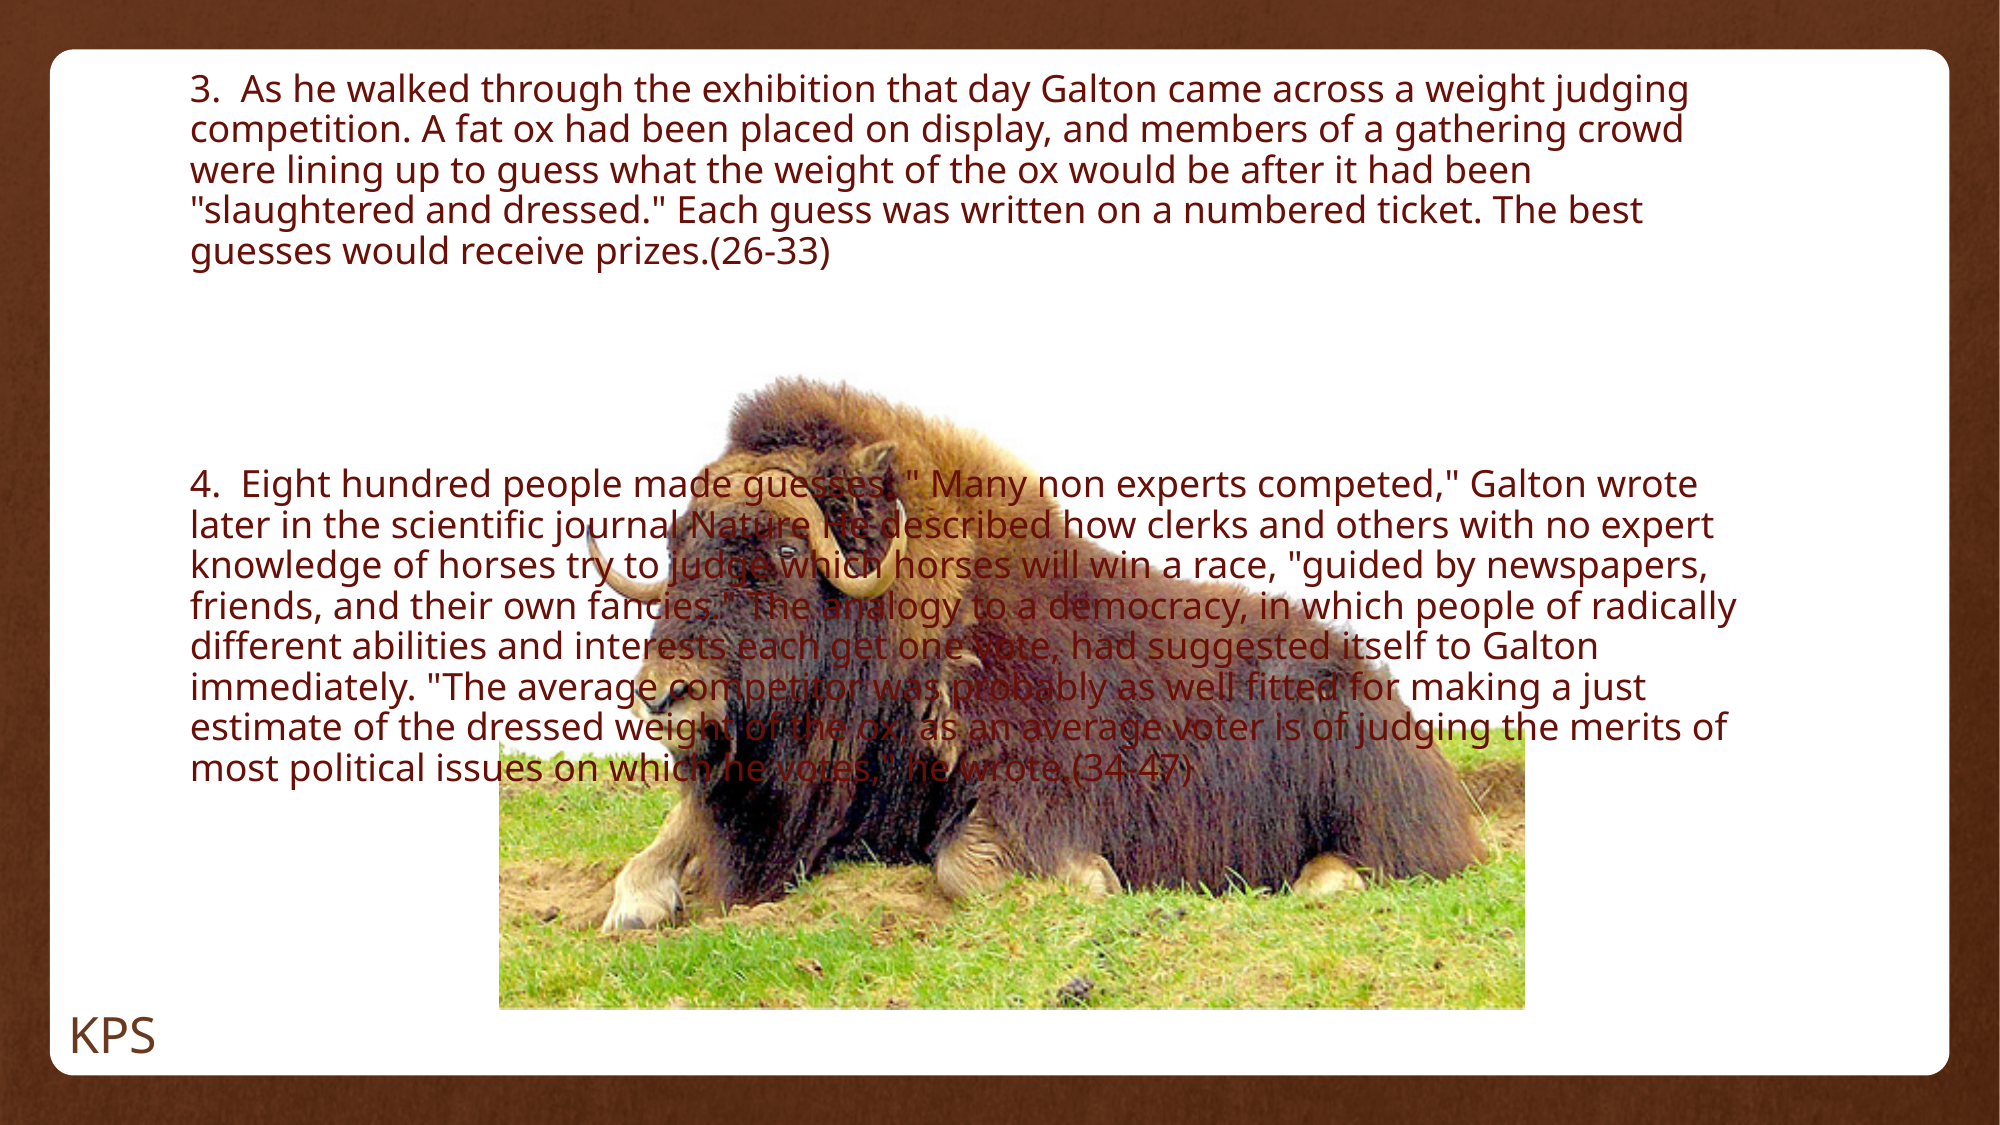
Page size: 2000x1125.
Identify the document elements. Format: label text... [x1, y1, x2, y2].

text_box KPS [53, 995, 204, 1071]
list 3. As he walked through the exhibition that day Galton came across a weight judging competition. A fat ox had been placed on display, and members of a gathering crowd were lining up to guess what the weight of the ox would be after it had been "slaughtered and dressed." Each guess was written on a numbered ticket. The best guesses would receive prizes.(26-33) 4. Eight hundred people made guesses. " Many non experts competed," Galton wrote later in the scientific journal Nature He described how clerks and others with no expert knowledge of horses try to judge which horses will win a race, "guided by newspapers, friends, and their own fancies." The analogy to a democracy, in which people of radically different abilities and interests each get one vote, had suggested itself to Galton immediately. "The average competitor was probably as well fitted for making a just estimate of the dressed weight of the ox, as an average voter is of judging the merits of most political issues on which he votes," he wrote.(34-47) [174, 62, 1775, 988]
picture [499, 324, 1525, 1010]
